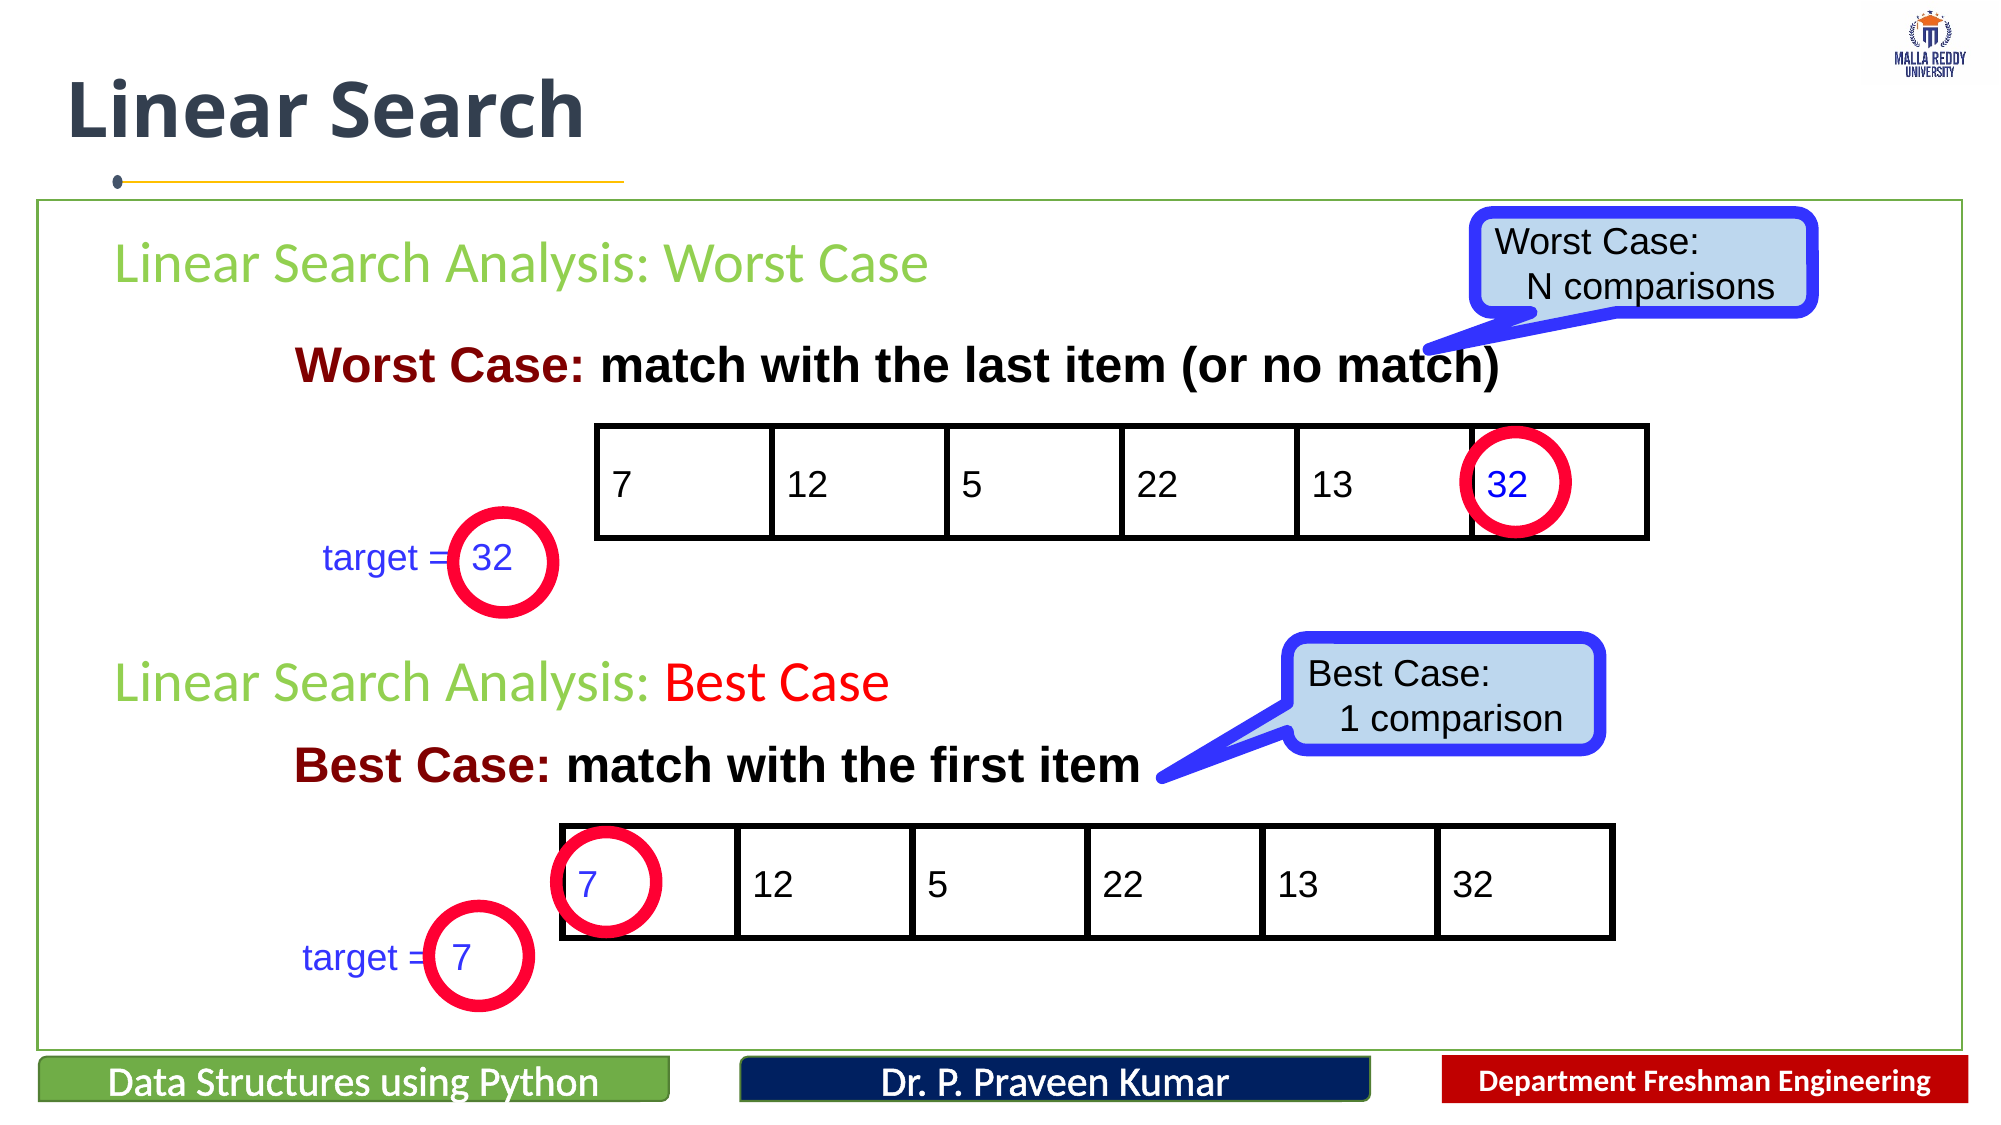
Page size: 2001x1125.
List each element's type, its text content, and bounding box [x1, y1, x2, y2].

list Linear Search Analysis: Worst Case Linear Search Analysis: Best Case [99, 224, 1900, 1050]
picture [1861, 1, 1999, 85]
text_box [453, 512, 554, 613]
text_box [556, 832, 657, 933]
text_box 22 [1087, 825, 1262, 939]
text_box Worst Case: N comparisons [1428, 212, 1813, 350]
text_box Worst Case: match with the last item (or no match) [280, 324, 1517, 400]
text_box 7 [562, 825, 737, 939]
text_box [36, 199, 1963, 1051]
text_box 22 [1121, 425, 1296, 539]
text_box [112, 174, 624, 189]
text_box 5 [946, 425, 1121, 539]
text_box Best Case: match with the first item [278, 724, 1158, 800]
text_box Best Case: 1 comparison [1162, 637, 1601, 778]
text_box 13 [1262, 825, 1437, 939]
text_box 12 [771, 425, 946, 539]
text_box 13 [1296, 425, 1471, 539]
text_box 32 [1471, 425, 1647, 539]
text_box [428, 905, 529, 1006]
text_box 5 [912, 825, 1087, 939]
text_box 12 [737, 825, 912, 939]
text_box [1465, 432, 1566, 533]
text_box target = 32 [307, 525, 468, 586]
text_box target = 7 [287, 925, 438, 986]
text_box 7 [596, 425, 771, 539]
title Linear Search [50, 62, 675, 163]
text_box 32 [1437, 825, 1613, 939]
